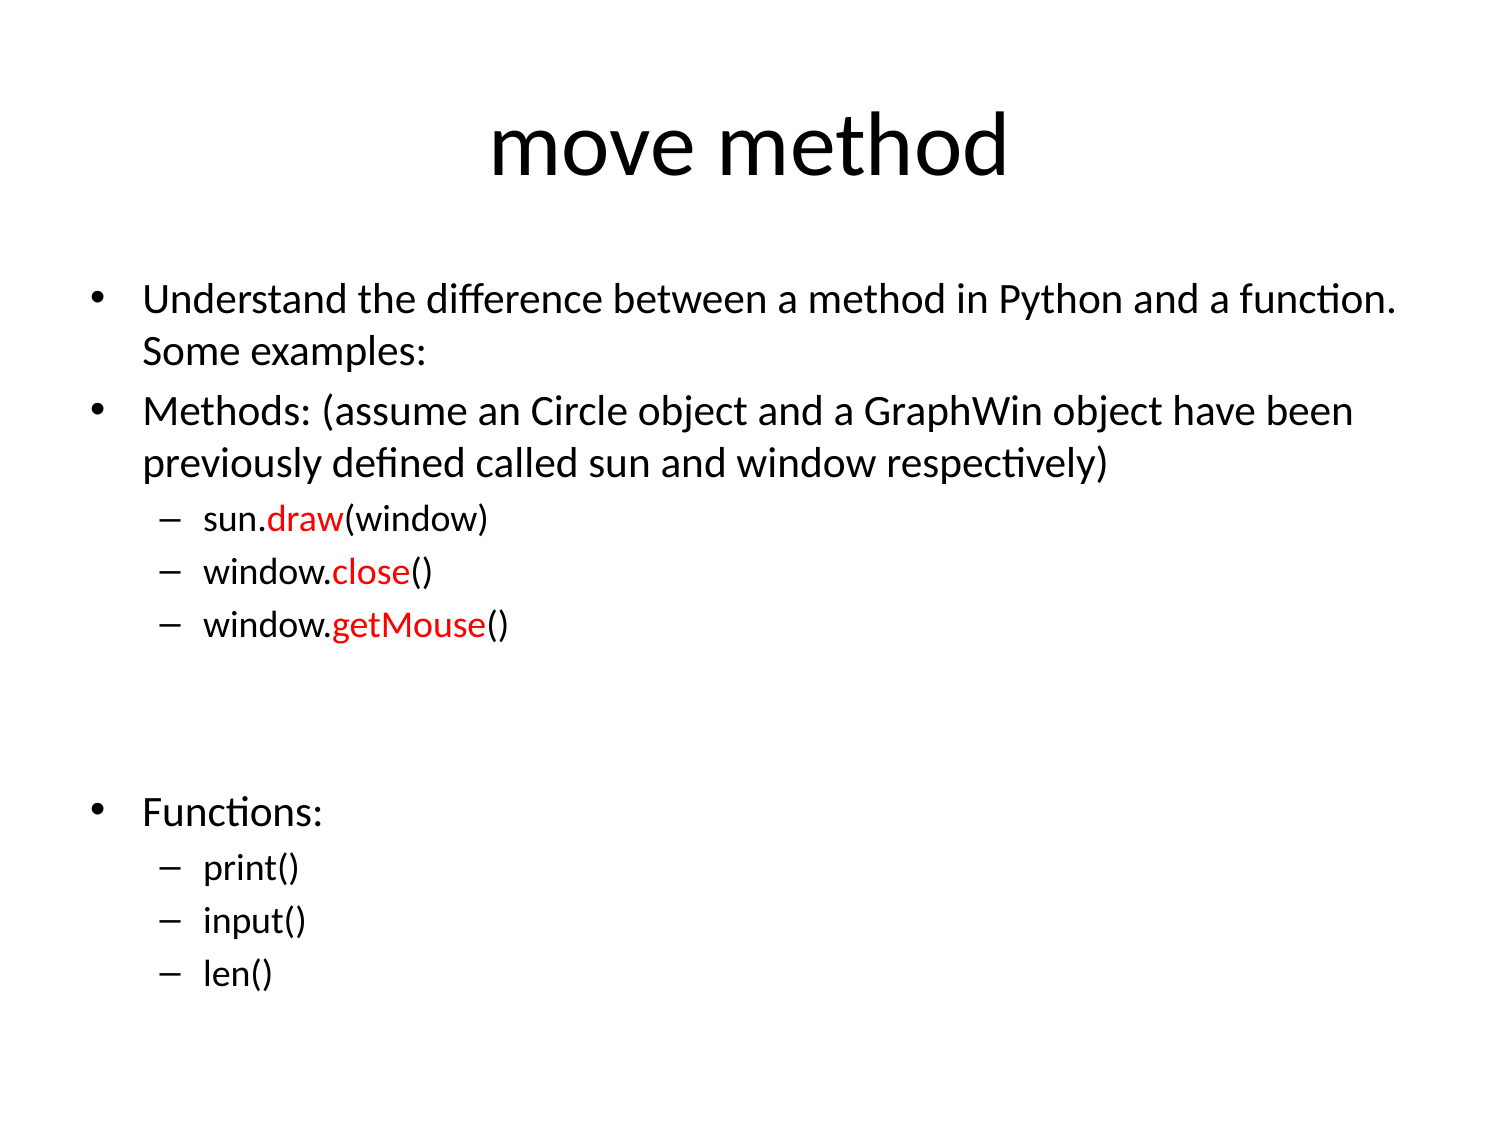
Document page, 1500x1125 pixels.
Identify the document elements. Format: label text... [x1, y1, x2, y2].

list Understand the difference between a method in Python and a function. Some examples: Methods: (assume an Circle object and a GraphWin object have been previously defined called sun and window respectively) sun.draw(window) window.close() window.getMouse() Functions: print() input() len() [75, 262, 1425, 1005]
title move method [75, 45, 1425, 233]
